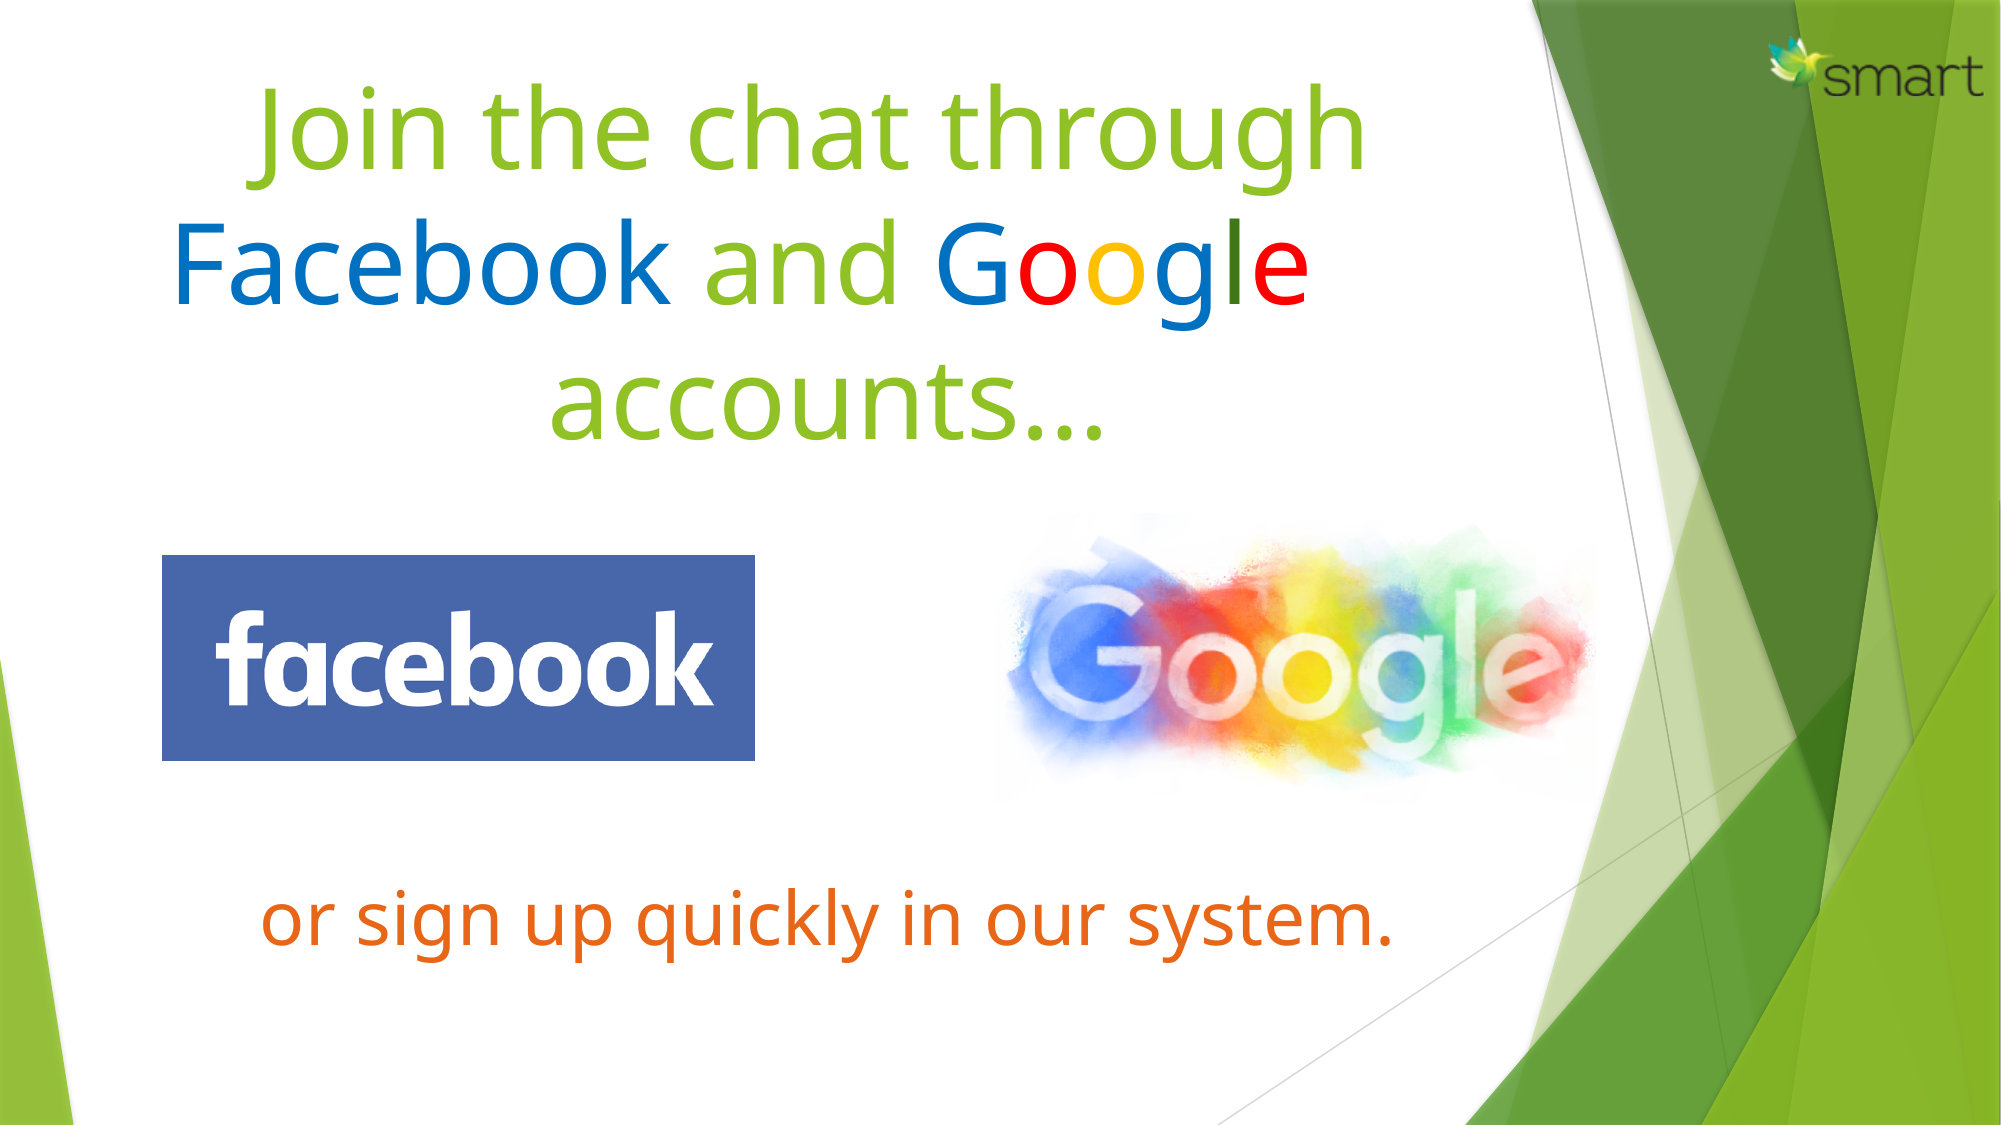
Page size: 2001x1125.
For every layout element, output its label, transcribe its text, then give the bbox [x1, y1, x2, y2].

picture [1760, 35, 2000, 109]
text_box Join the chat through Facebook and Google accounts… [41, 49, 1616, 470]
text_box or sign up quickly in our system. [41, 862, 1616, 968]
picture [161, 554, 755, 762]
picture [995, 512, 1596, 804]
